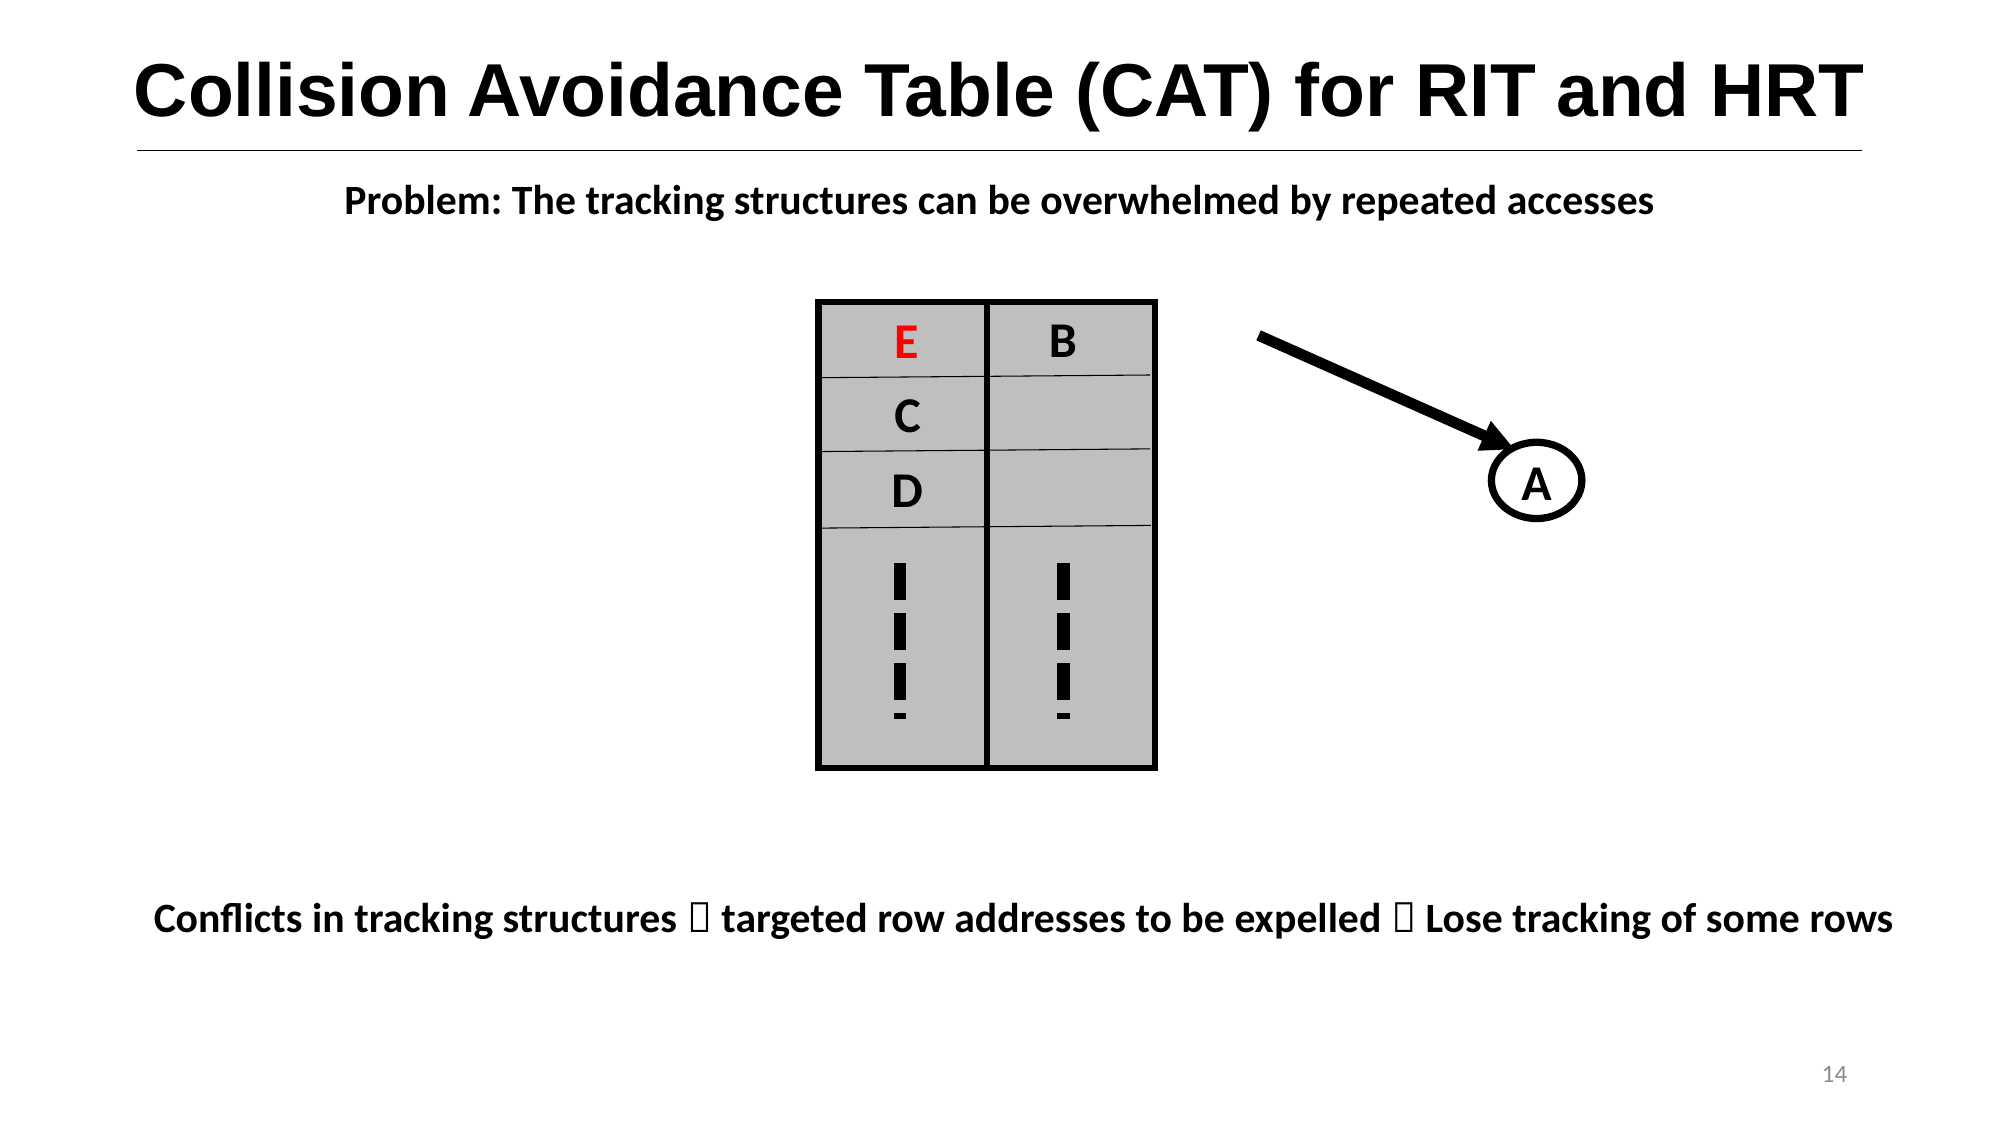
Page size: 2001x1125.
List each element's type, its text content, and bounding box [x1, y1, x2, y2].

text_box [817, 525, 1151, 529]
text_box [816, 448, 1151, 452]
text_box Problem: The tracking structures can be overwhelmed by repeated accesses [243, 165, 1757, 230]
slide_number 14 [1412, 1042, 1863, 1103]
text_box [818, 301, 1156, 769]
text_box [816, 374, 1151, 378]
text_box B [1034, 300, 1092, 374]
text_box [1258, 335, 1582, 519]
text_box E [879, 301, 934, 374]
text_box C [879, 378, 936, 448]
text_box D [876, 452, 938, 525]
text_box Conflicts in tracking structures  targeted row addresses to be expelled  Lose tracking of some rows [126, 883, 1931, 949]
title Collision Avoidance Table (CAT) for RIT and HRT [108, 34, 1892, 151]
